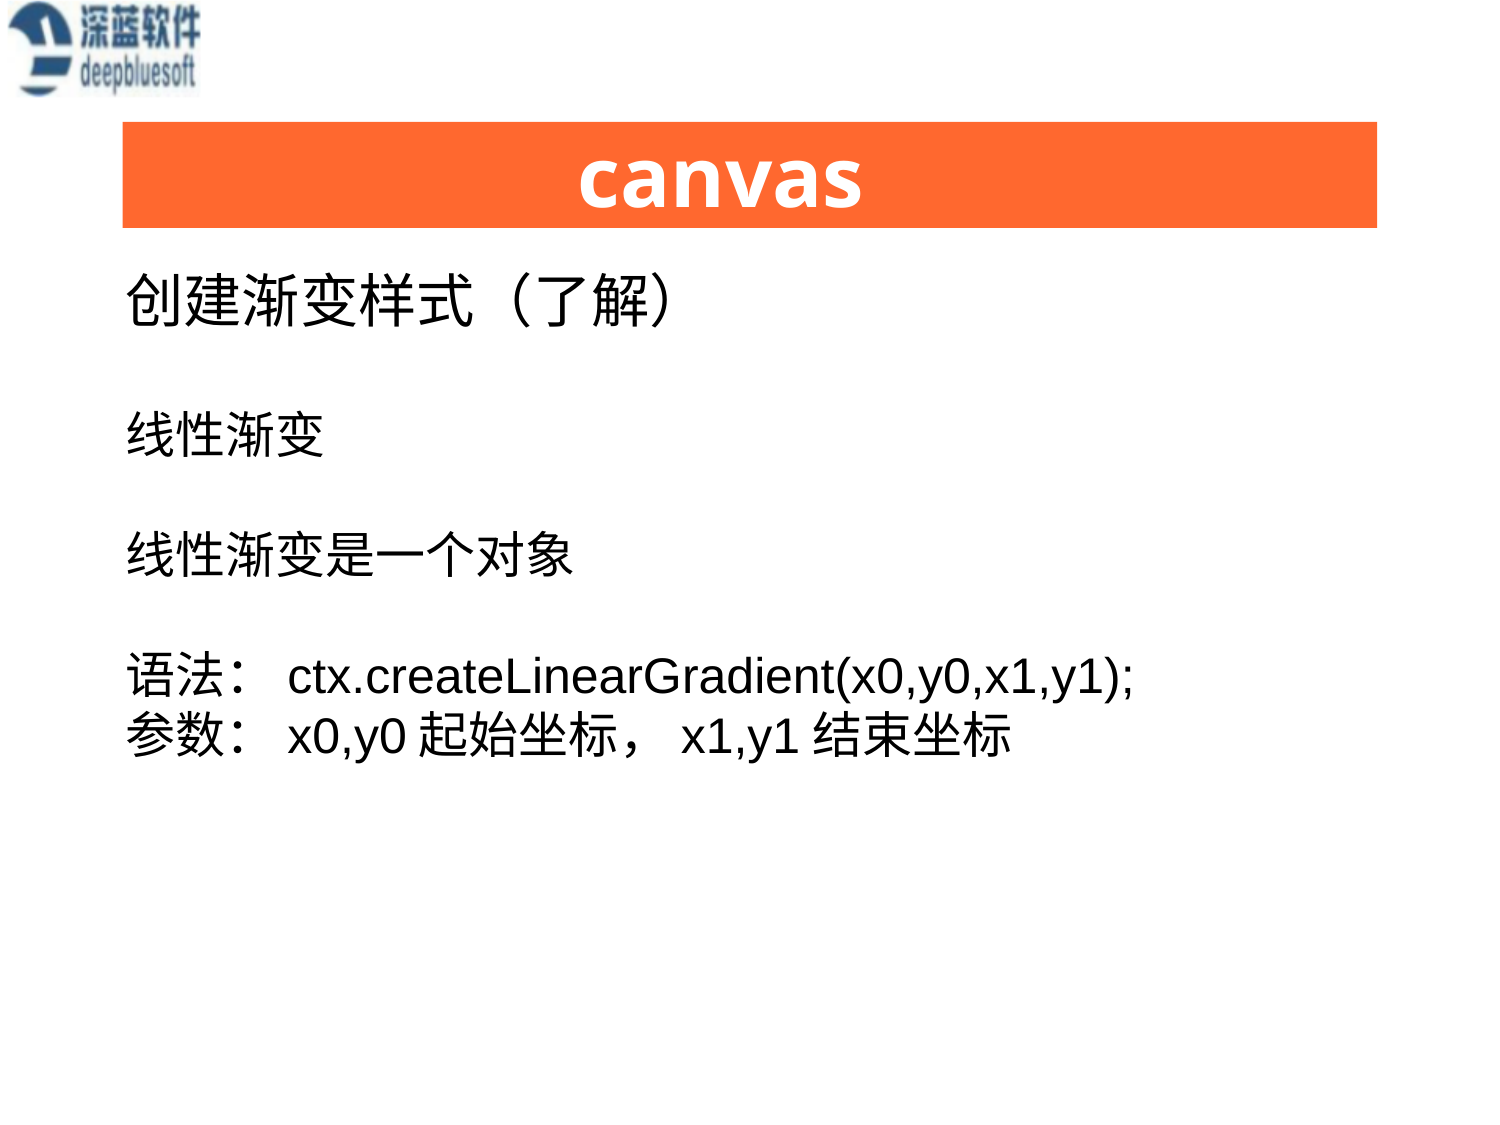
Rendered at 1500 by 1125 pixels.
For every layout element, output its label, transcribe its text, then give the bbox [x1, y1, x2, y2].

text_box canvas [154, 116, 1289, 232]
text_box [1289, 120, 1379, 230]
picture [5, 0, 207, 99]
text_box [121, 120, 154, 230]
text_box 创建渐变样式（了解） 线性渐变 线性渐变是一个对象 语法：ctx.createLinearGradient(x0,y0,x1,y1); 参数：x0,y0起始坐标，x1,y1结束坐标 [110, 256, 1390, 772]
